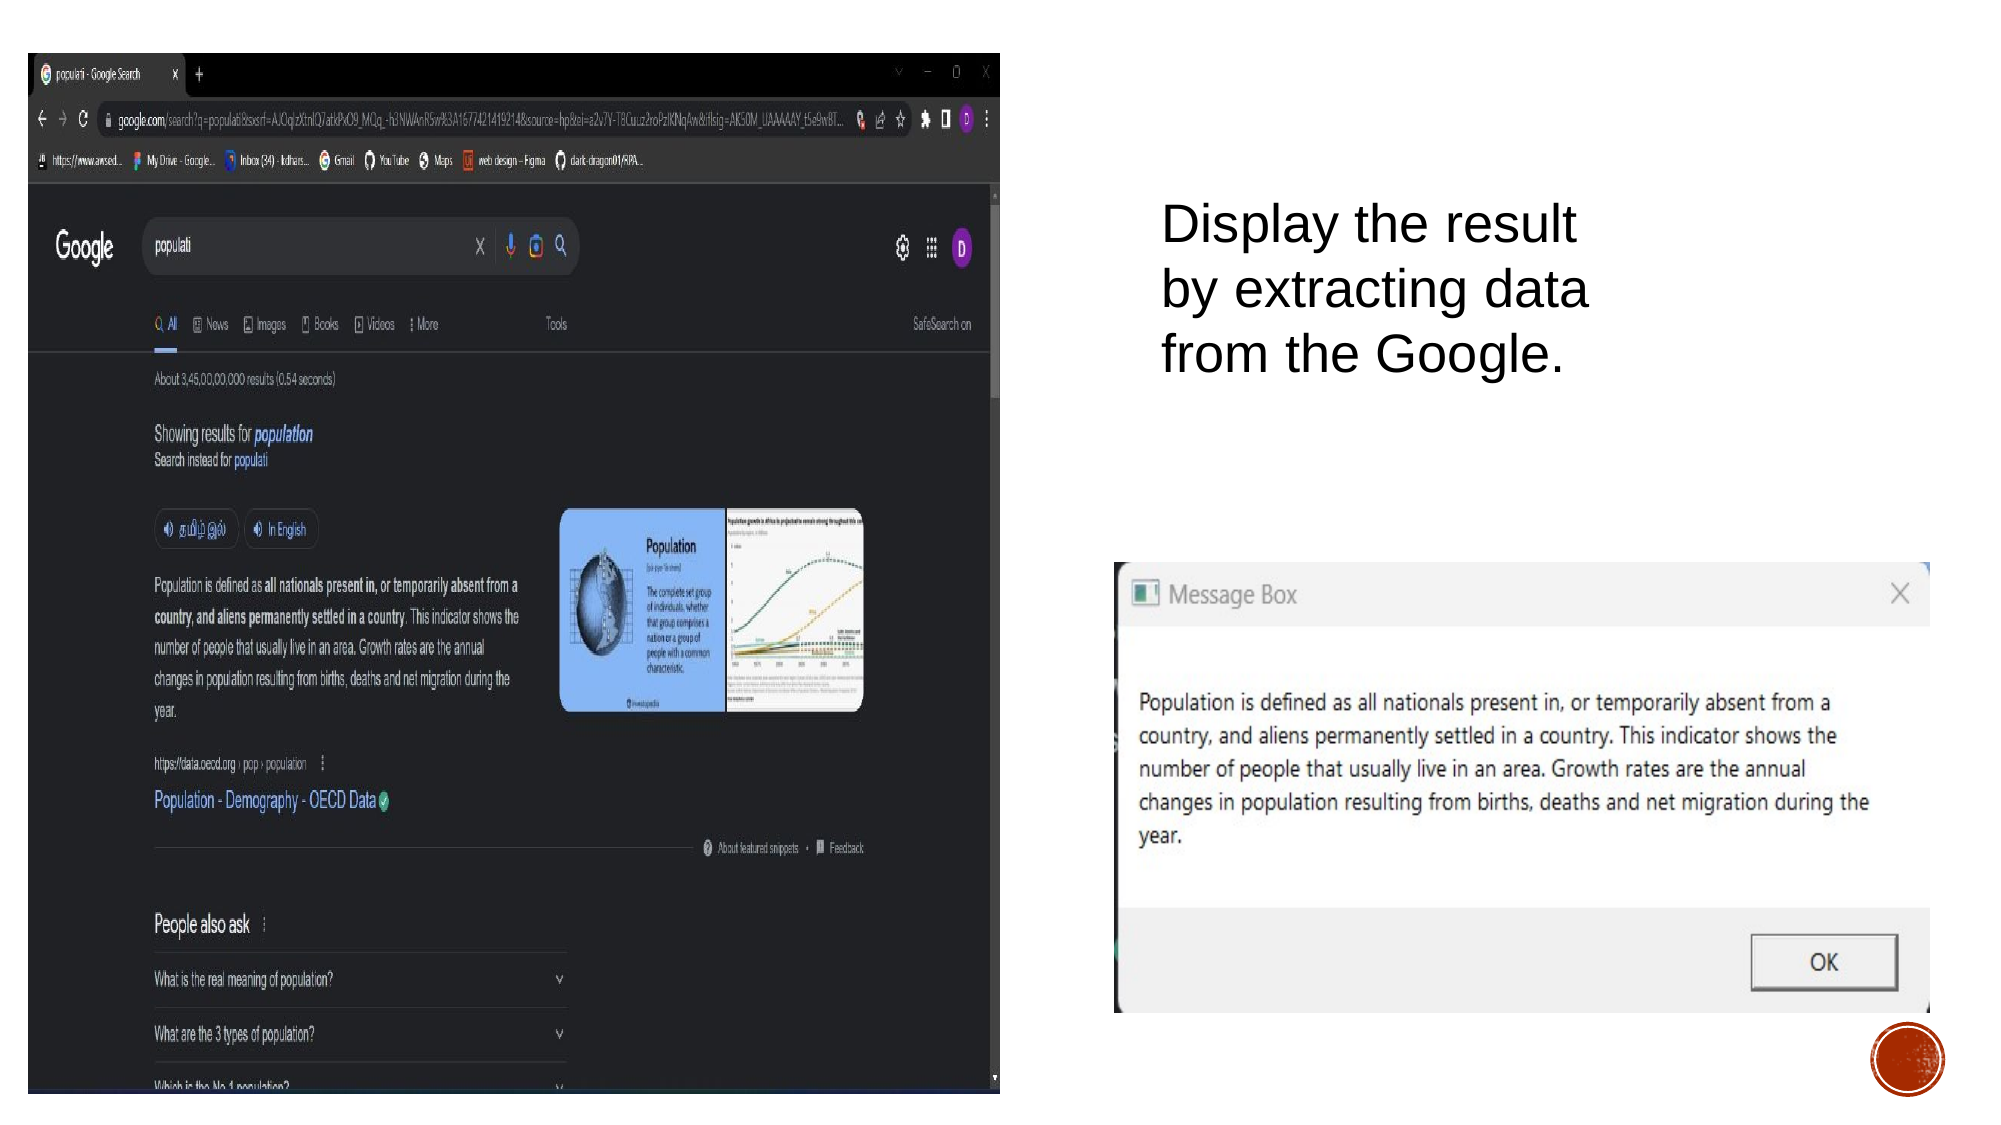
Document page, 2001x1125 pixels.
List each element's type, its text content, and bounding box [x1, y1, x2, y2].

picture [28, 53, 1000, 1094]
picture [1114, 562, 1930, 1013]
text_box Display the result by extracting data from the Google. [1146, 180, 1647, 391]
